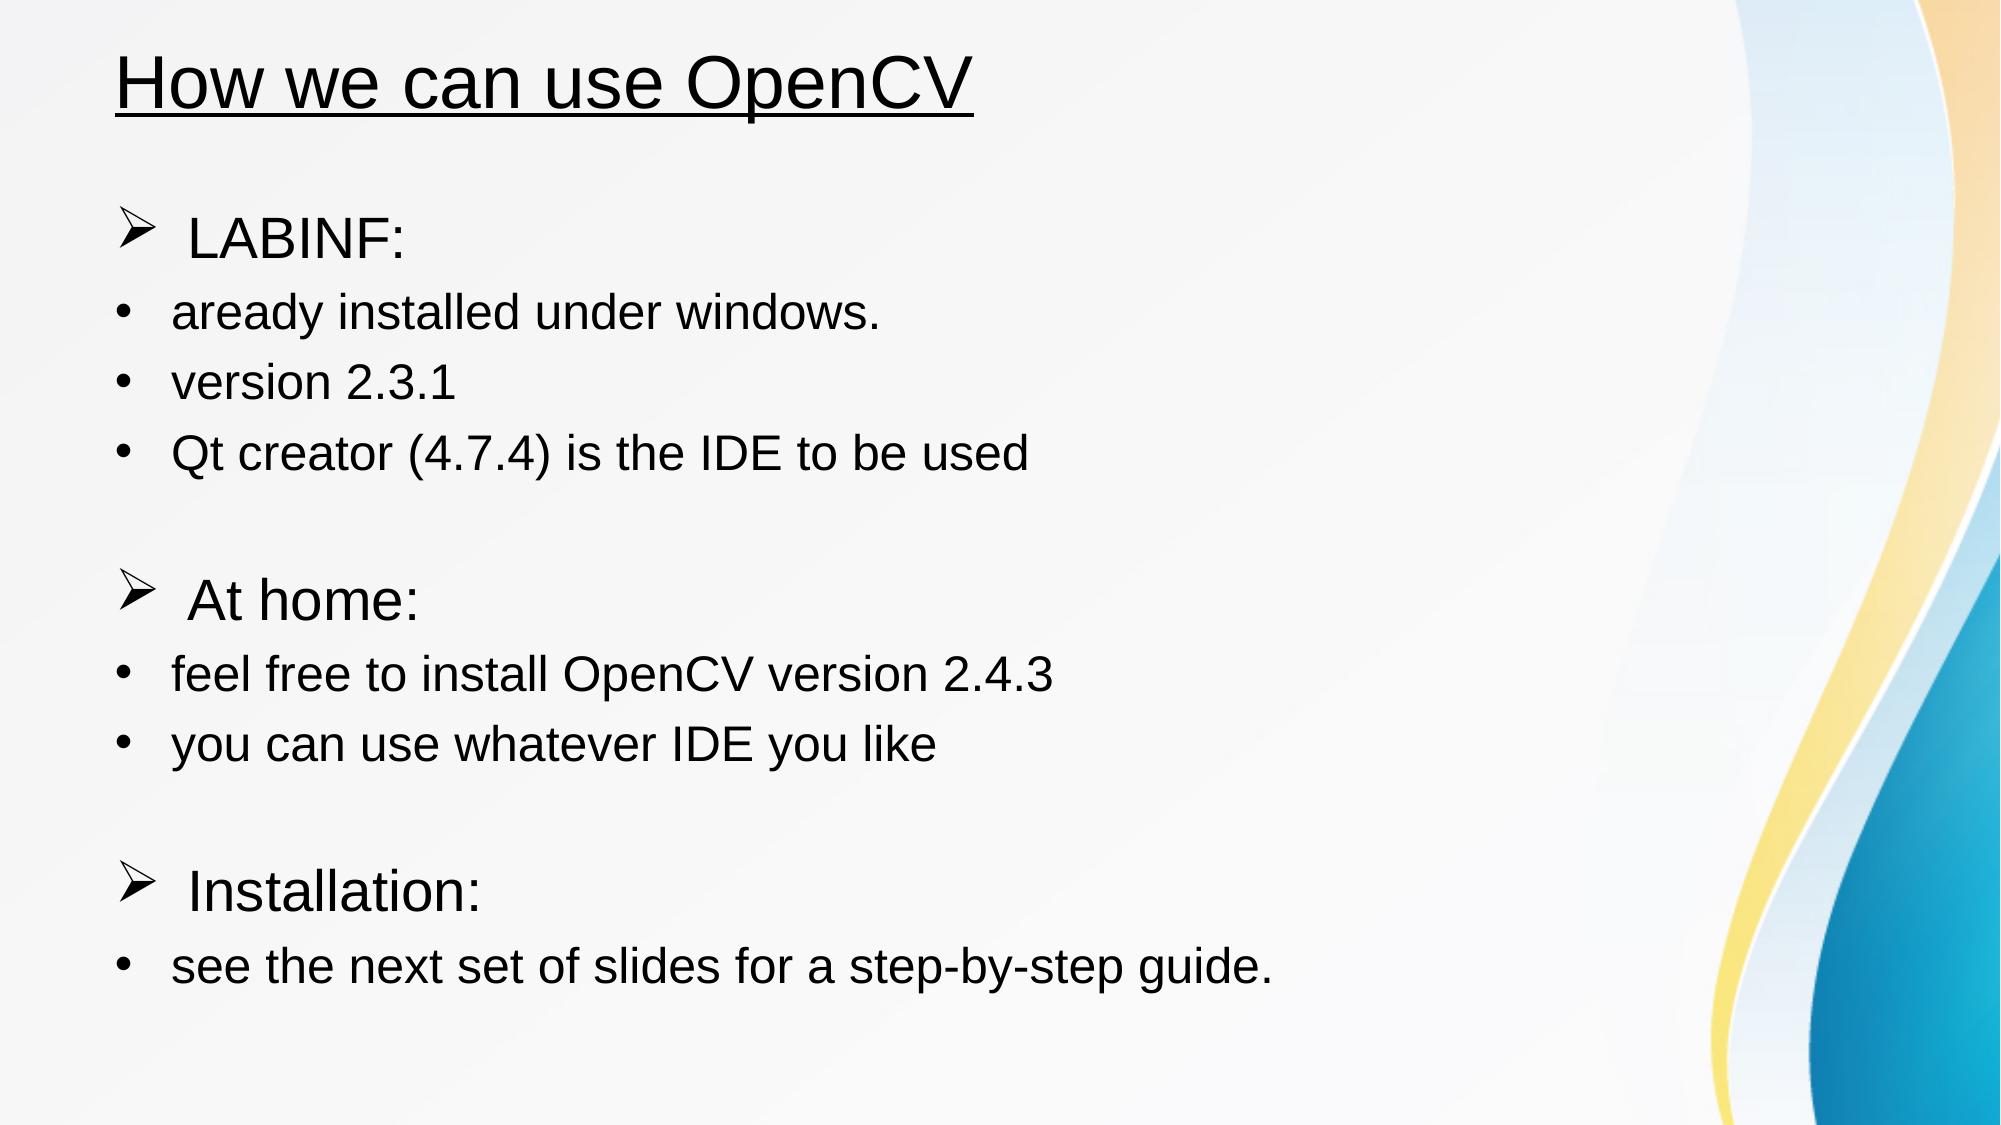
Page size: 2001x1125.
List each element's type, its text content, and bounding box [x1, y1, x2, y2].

title How we can use OpenCV [99, 30, 1901, 127]
picture [0, 0, 2001, 1125]
list LABINF: aready installed under windows. version 2.3.1 Qt creator (4.7.4) is the IDE to be used At home: feel free to install OpenCV version 2.4.3 you can use whatever IDE you like Installation: see the next set of slides for a step-by-step guide. [99, 192, 1901, 1006]
